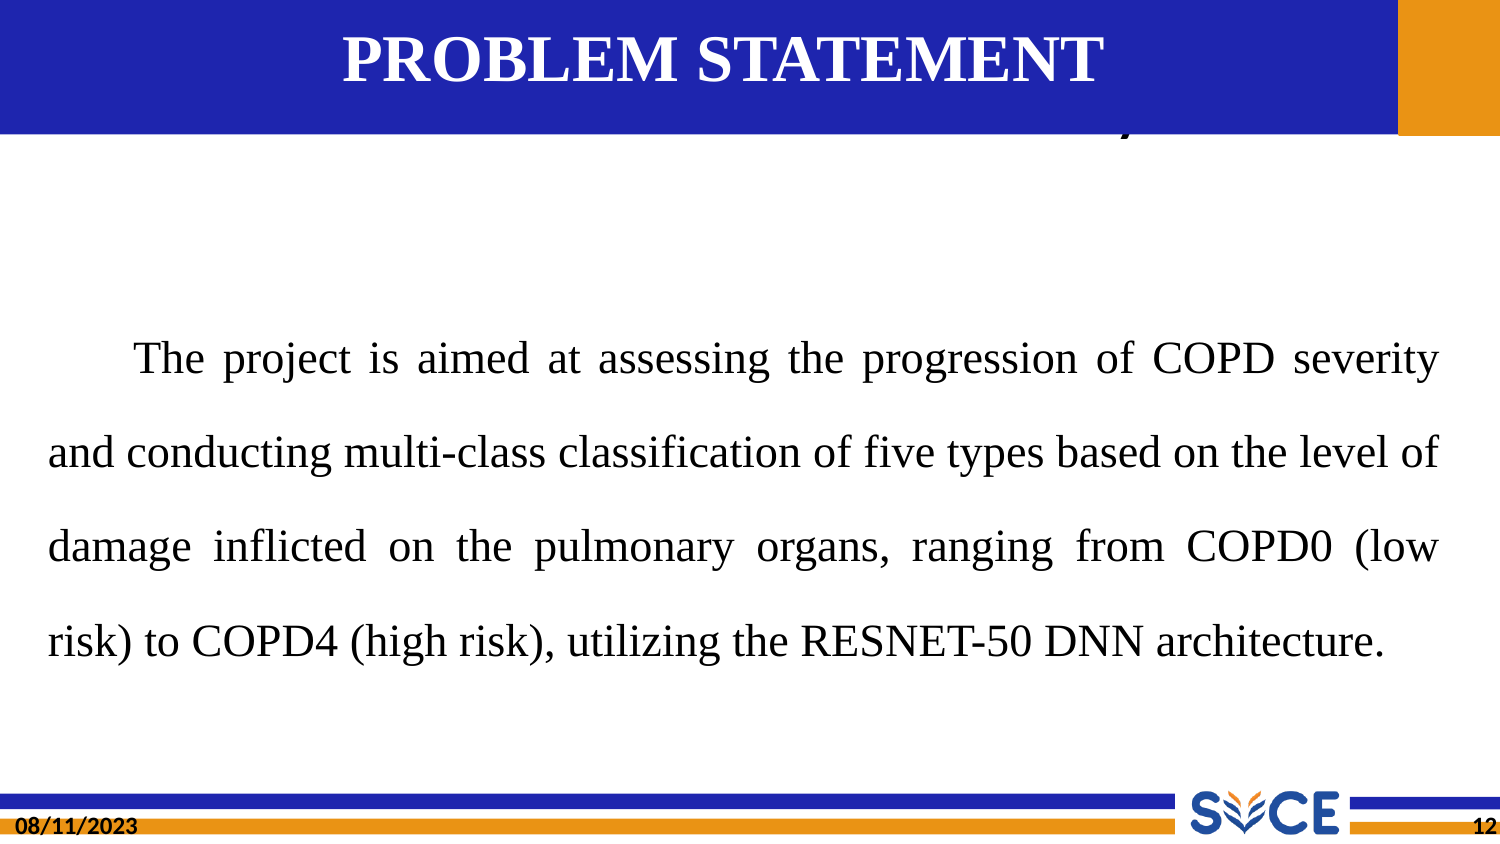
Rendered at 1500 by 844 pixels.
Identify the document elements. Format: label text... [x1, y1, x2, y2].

picture [1187, 784, 1343, 801]
title PROBLEM STATEMENT [48, 1, 1399, 110]
slide_number ‹#› [1162, 801, 1500, 844]
list The project is aimed at assessing the progression of COPD severity and conducting multi-class classification of five types based on the level of damage inflicted on the pulmonary organs, ranging from COPD0 (low risk) to COPD4 (high risk), utilizing the RESNET-50 DNN architecture. [32, 175, 1457, 739]
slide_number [0, 801, 162, 844]
